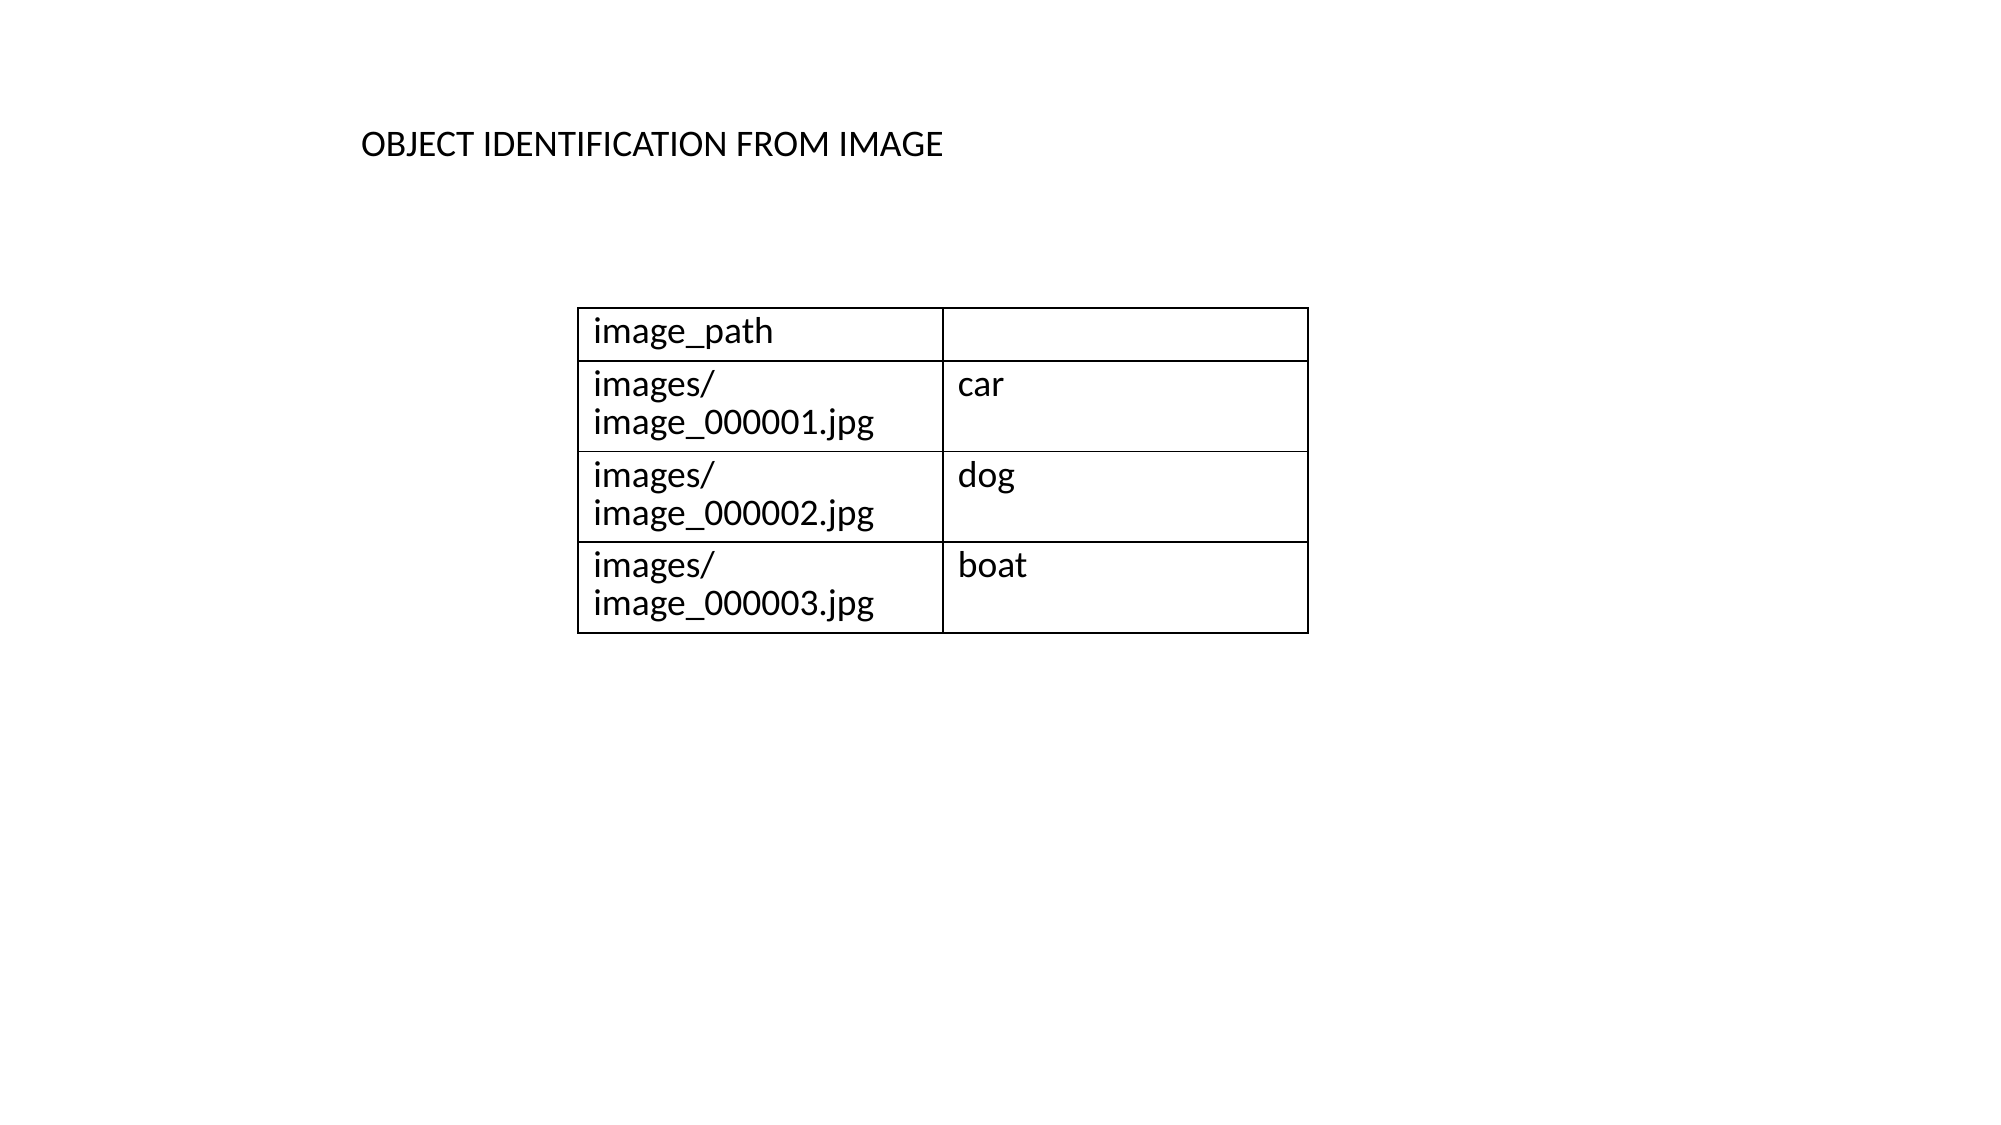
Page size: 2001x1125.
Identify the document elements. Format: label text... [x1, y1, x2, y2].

table_header [944, 309, 1307, 360]
text_box OBJECT IDENTIFICATION FROM IMAGE [346, 111, 1639, 172]
table_cell dog [944, 452, 1307, 541]
table_cell images/image_000002.jpg [579, 452, 942, 541]
table_cell images/image_000001.jpg [579, 362, 942, 451]
table_cell images/image_000003.jpg [579, 543, 942, 632]
table_cell boat [944, 543, 1307, 632]
table_cell car [944, 362, 1307, 451]
table_header image_path [579, 309, 942, 360]
